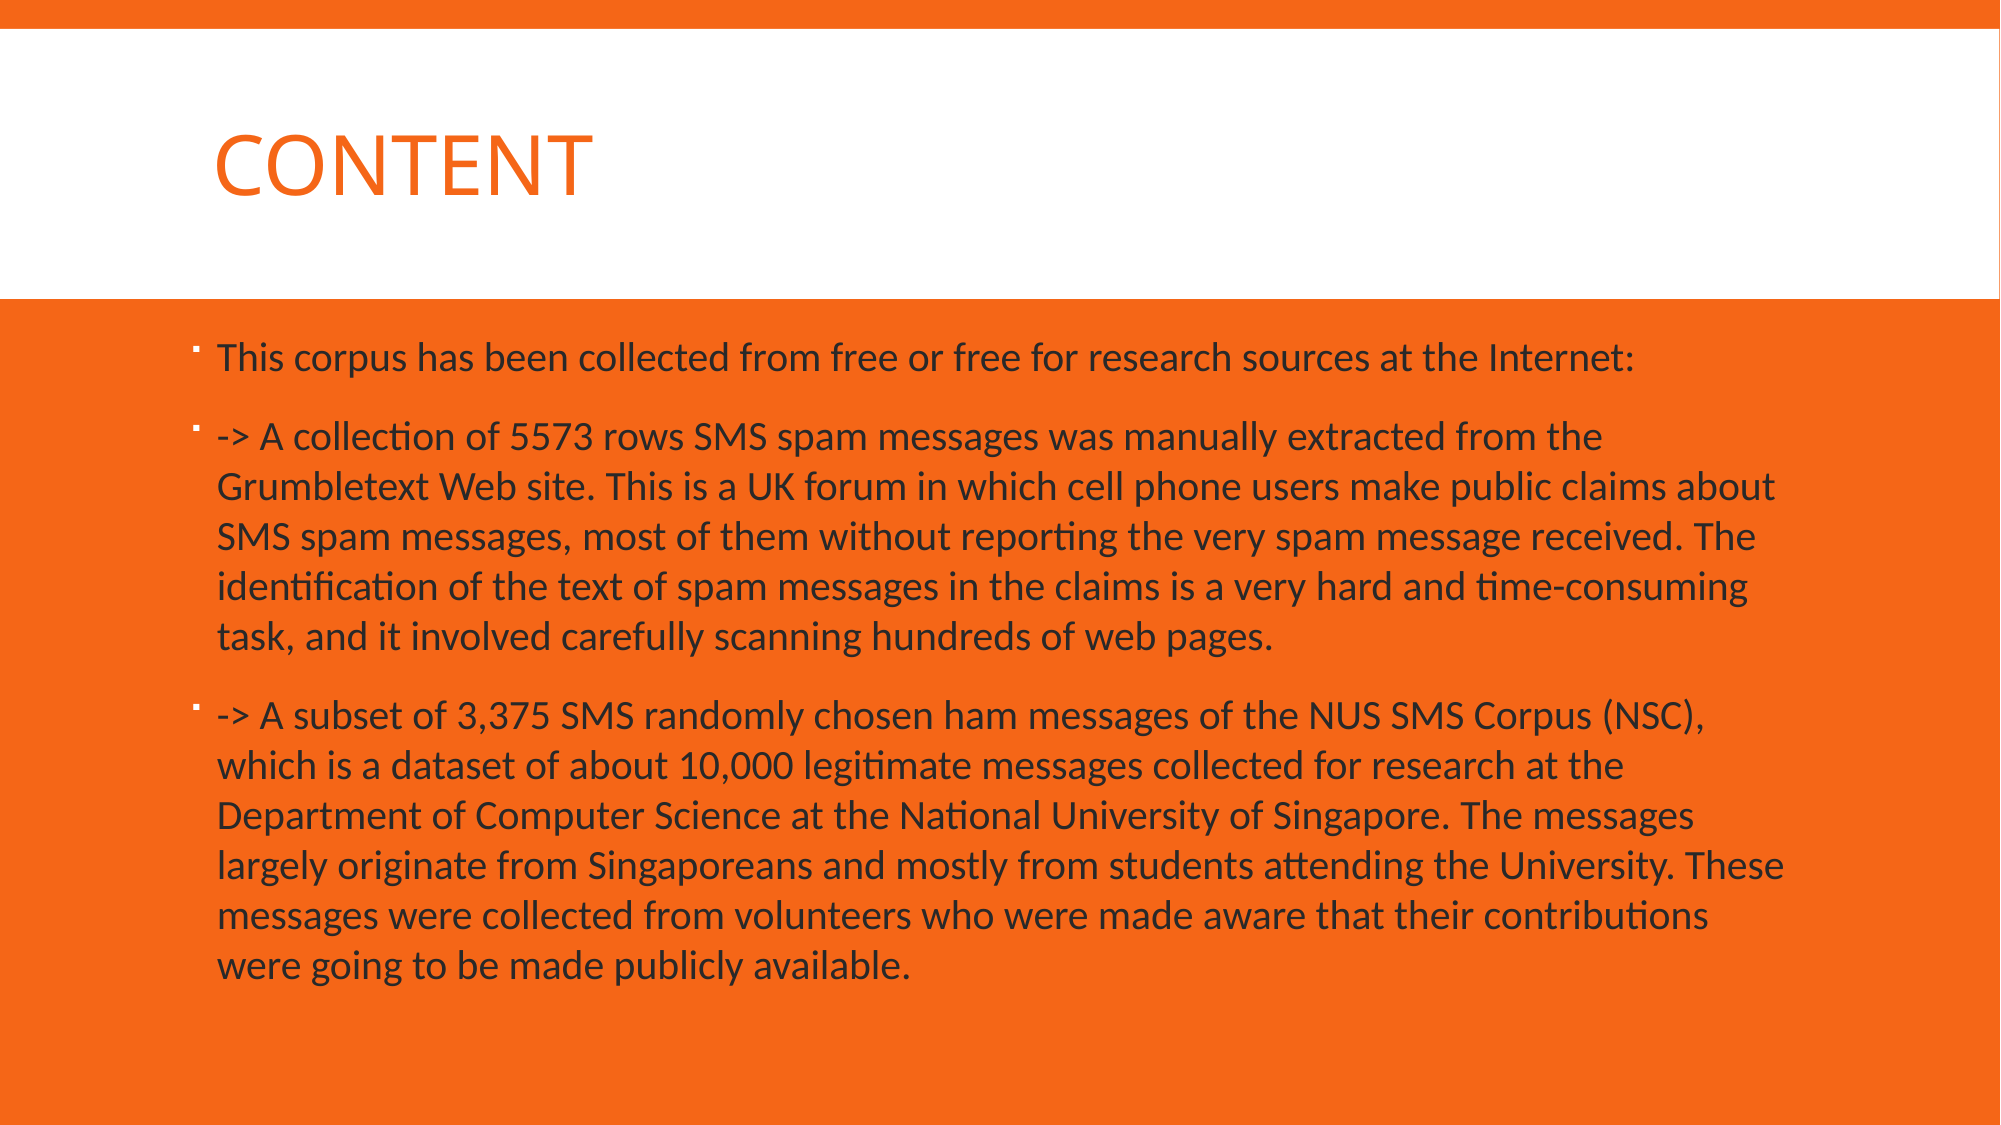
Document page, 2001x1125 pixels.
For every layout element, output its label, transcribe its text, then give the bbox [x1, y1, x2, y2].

list This corpus has been collected from free or free for research sources at the Internet: -> A collection of 5573 rows SMS spam messages was manually extracted from the Grumbletext Web site. This is a UK forum in which cell phone users make public claims about SMS spam messages, most of them without reporting the very spam message received. The identification of the text of spam messages in the claims is a very hard and time-consuming task, and it involved carefully scanning hundreds of web pages. -> A subset of 3,375 SMS randomly chosen ham messages of the NUS SMS Corpus (NSC), which is a dataset of about 10,000 legitimate messages collected for research at the Department of Computer Science at the National University of Singapore. The messages largely originate from Singaporeans and mostly from students attending the University. These messages were collected from volunteers who were made aware that their contributions were going to be made publicly available. [171, 321, 1803, 1020]
title CONTENT [197, 46, 1803, 295]
